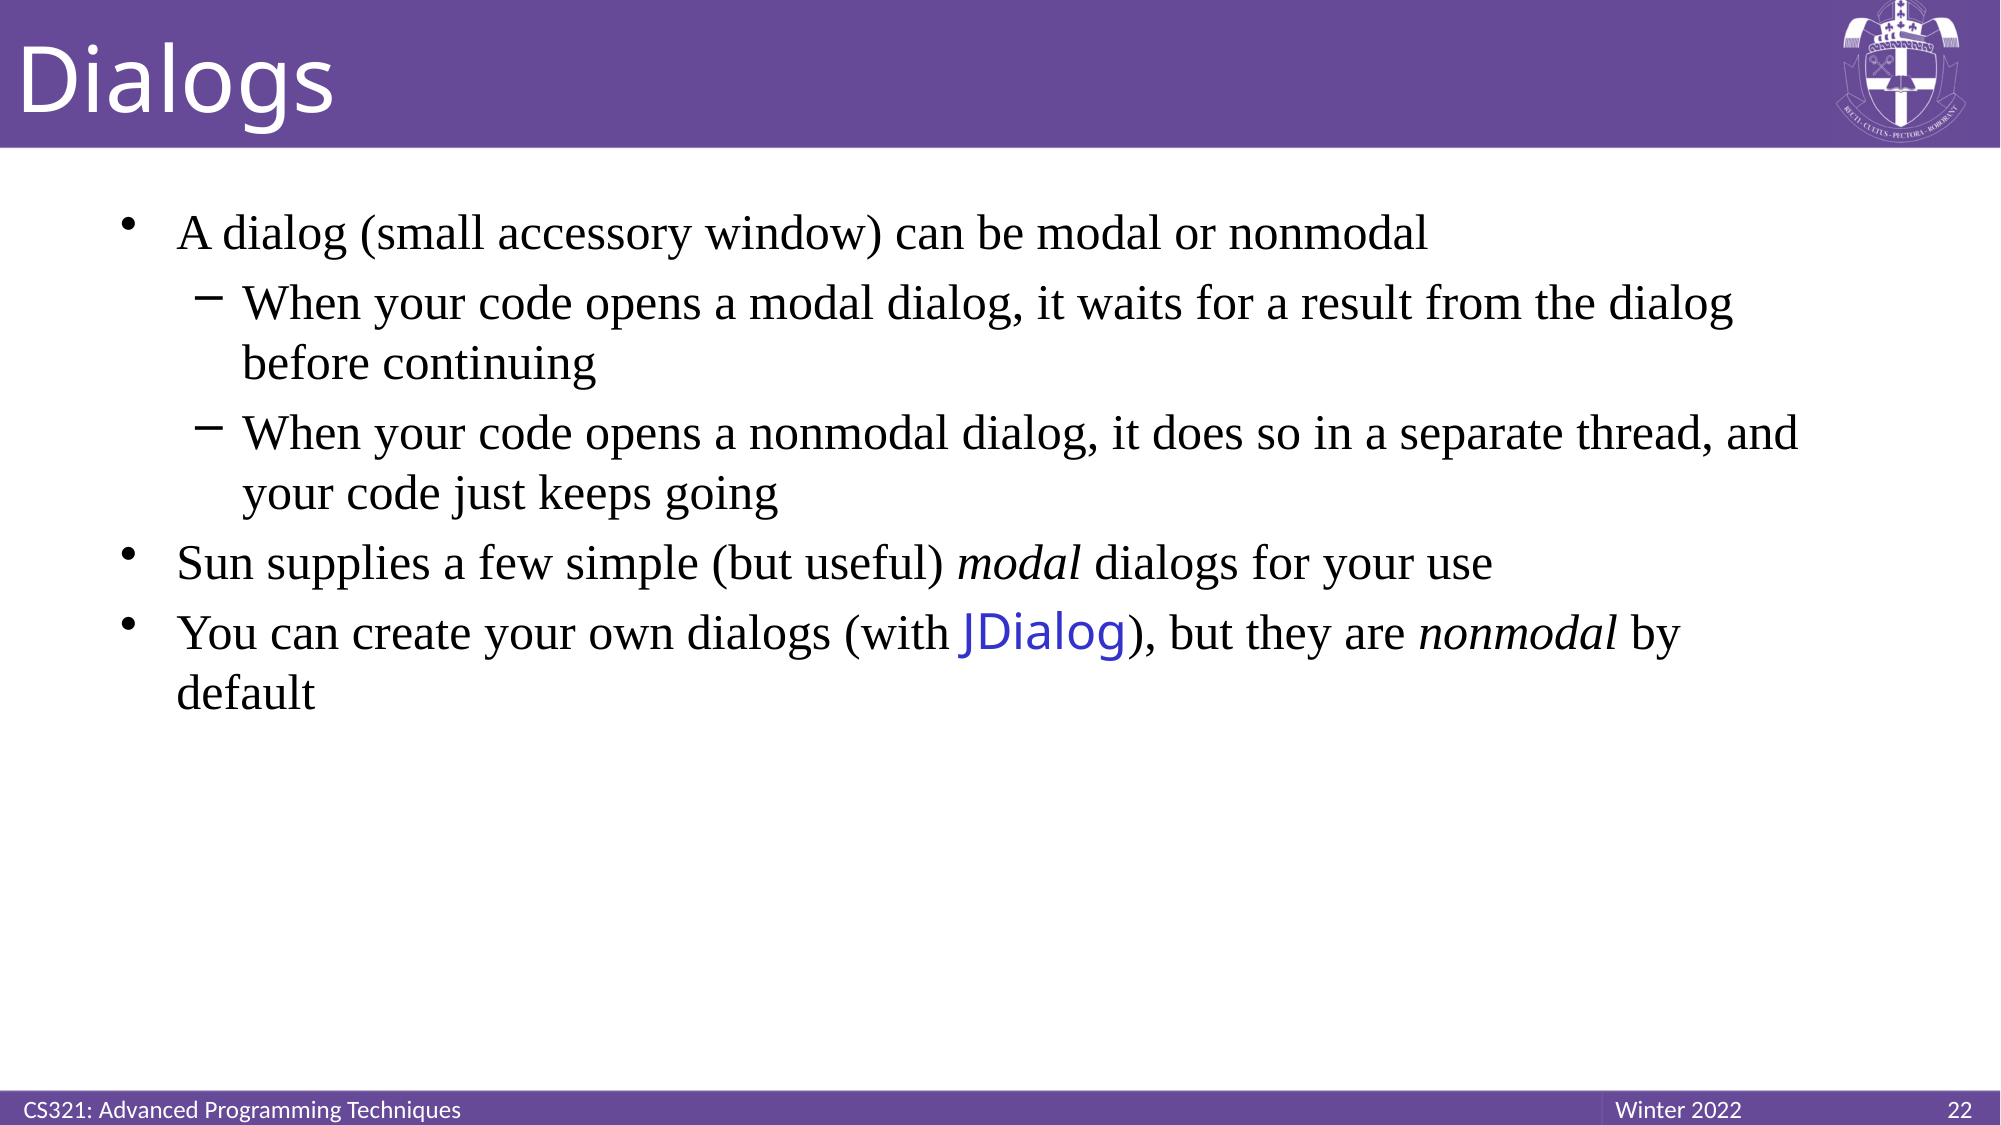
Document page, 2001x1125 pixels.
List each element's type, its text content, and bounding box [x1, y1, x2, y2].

title Dialogs [0, 0, 1725, 192]
slide_number 22 [1862, 1078, 1994, 1125]
picture [0, 0, 2001, 1125]
footer CS321: Advanced Programming Techniques [8, 1078, 499, 1125]
list A dialog (small accessory window) can be modal or nonmodal When your code opens a modal dialog, it waits for a result from the dialog before continuing When your code opens a nonmodal dialog, it does so in a separate thread, and your code just keeps going Sun supplies a few simple (but useful) modal dialogs for your use You can create your own dialogs (with JDialog), but they are nonmodal by default [105, 191, 1831, 1017]
slide_number Winter 2022 [1600, 1078, 1862, 1125]
